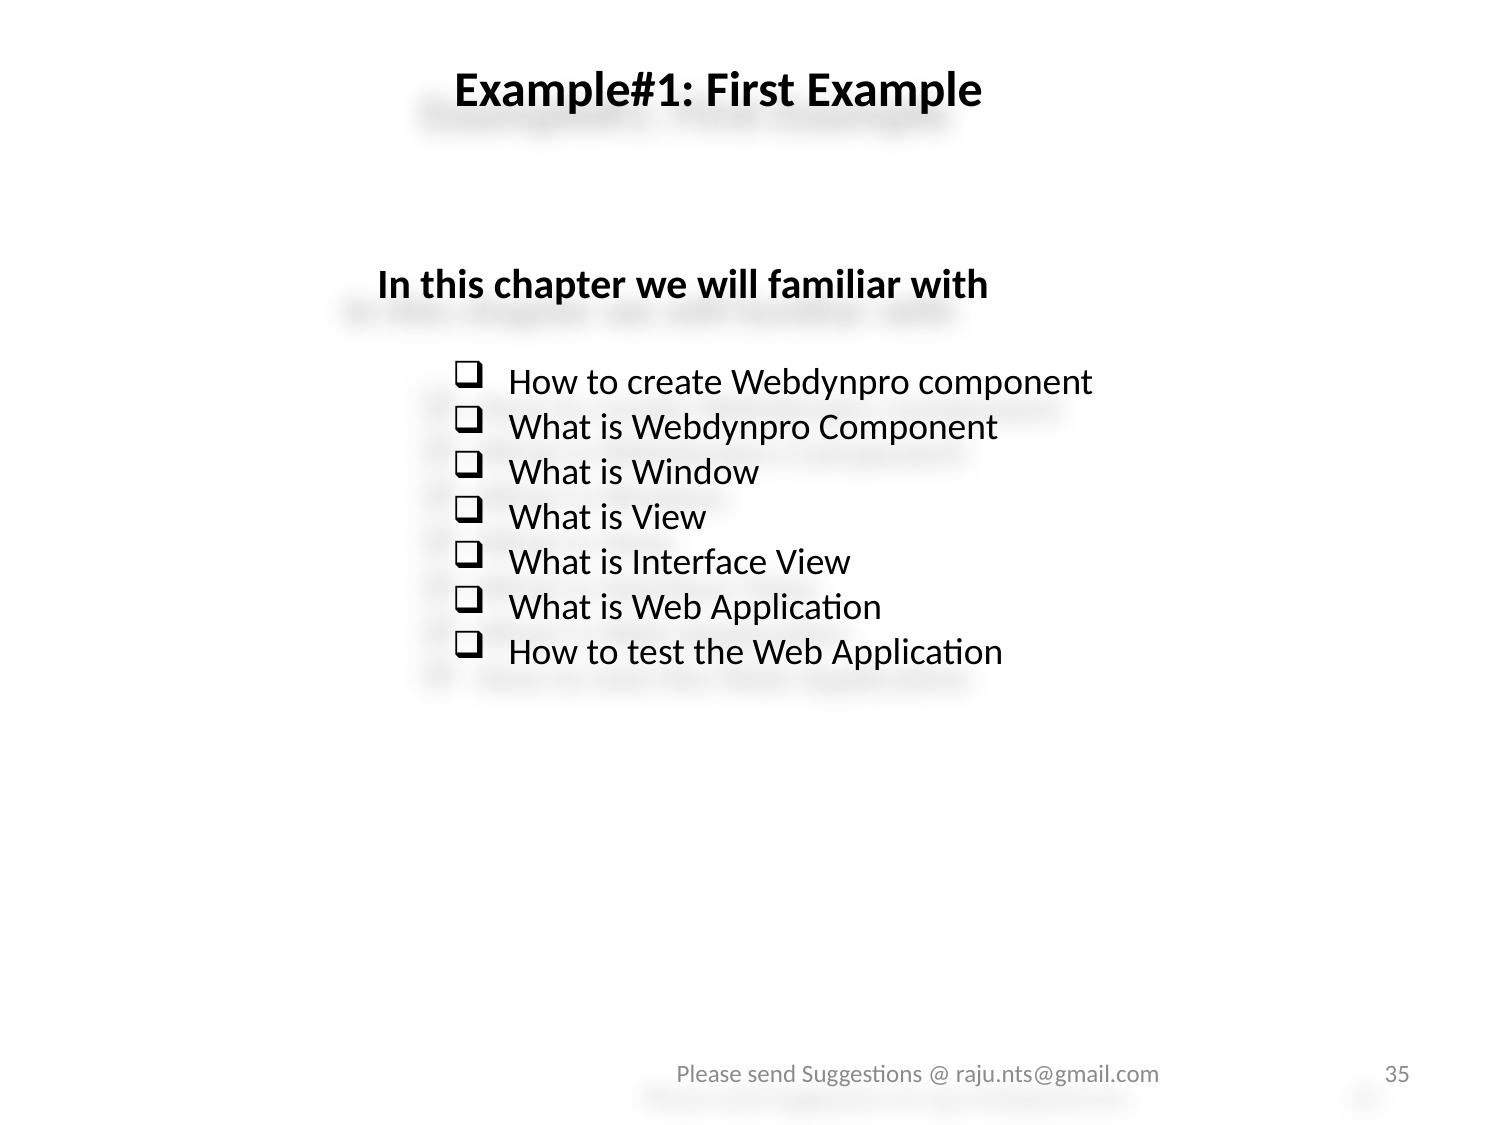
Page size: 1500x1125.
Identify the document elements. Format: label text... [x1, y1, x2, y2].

footer Please send Suggestions @ raju.nts@gmail.com [512, 1042, 1074, 1103]
text_box Example#1: First Example [387, 49, 1050, 124]
slide_number 35 [1074, 1042, 1425, 1103]
text_box In this chapter we will familiar with How to create Webdynpro component What is Webdynpro Component What is Window What is View What is Interface View What is Web Application How to test the Web Application [362, 249, 1225, 680]
